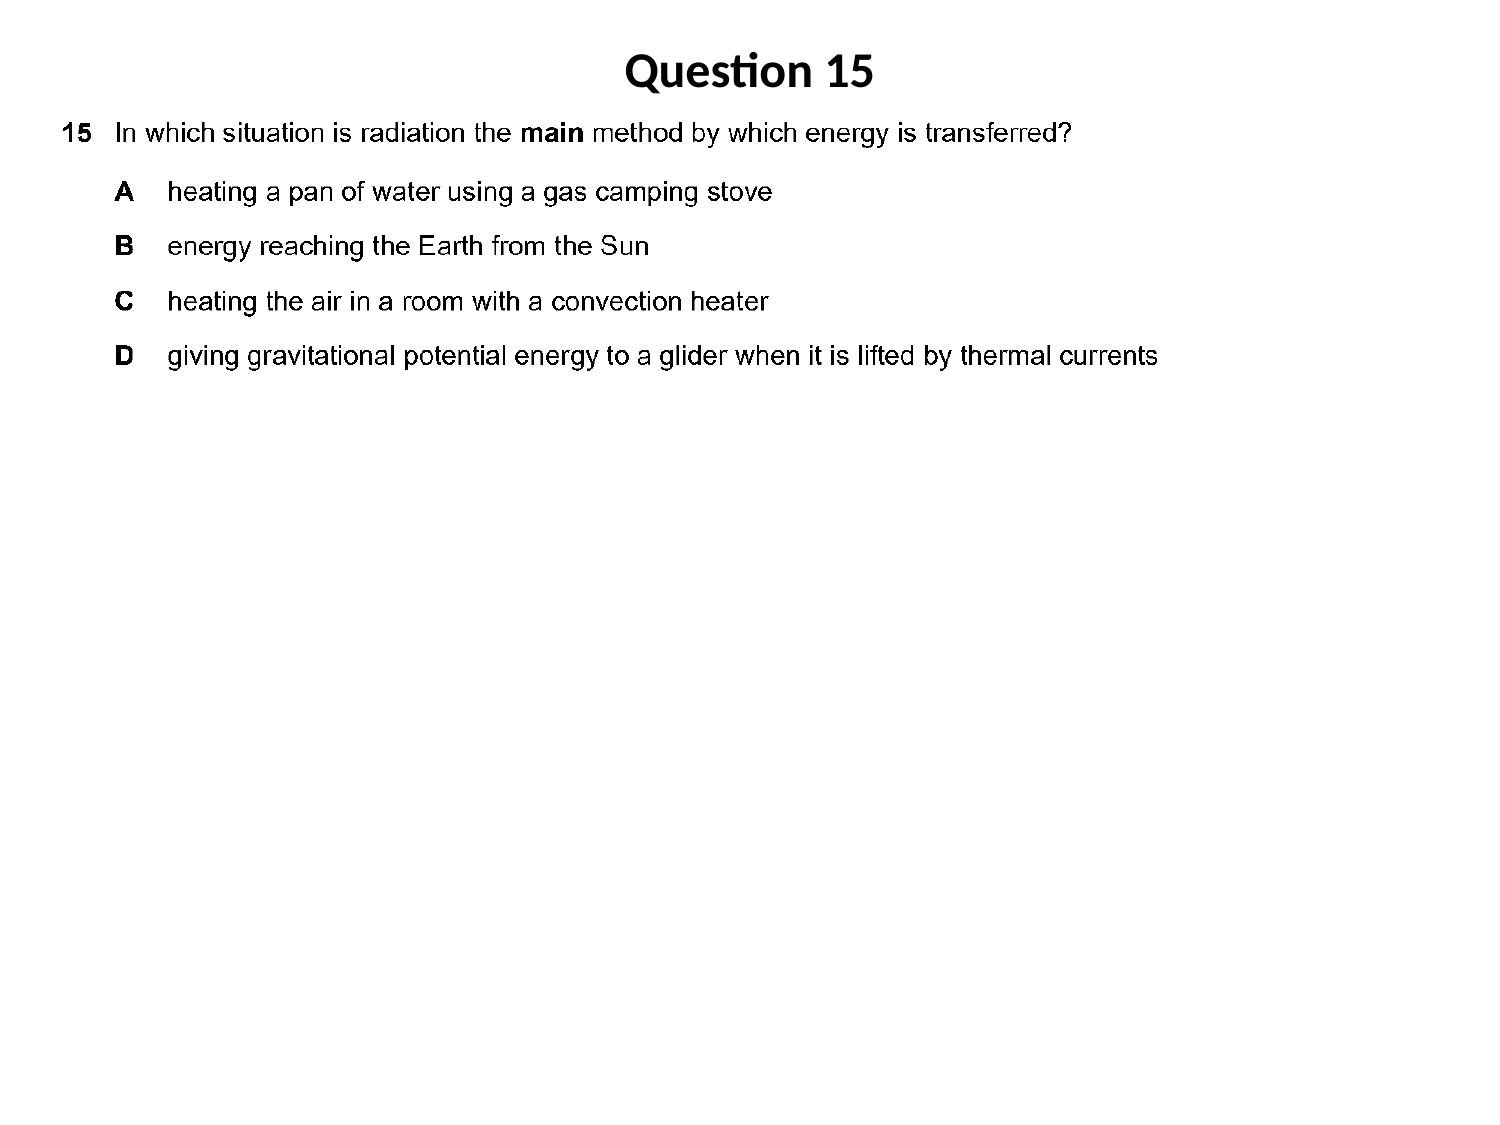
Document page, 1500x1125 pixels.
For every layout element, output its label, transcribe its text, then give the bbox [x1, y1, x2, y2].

picture [59, 119, 1411, 407]
text_box Question 15 [609, 29, 891, 105]
